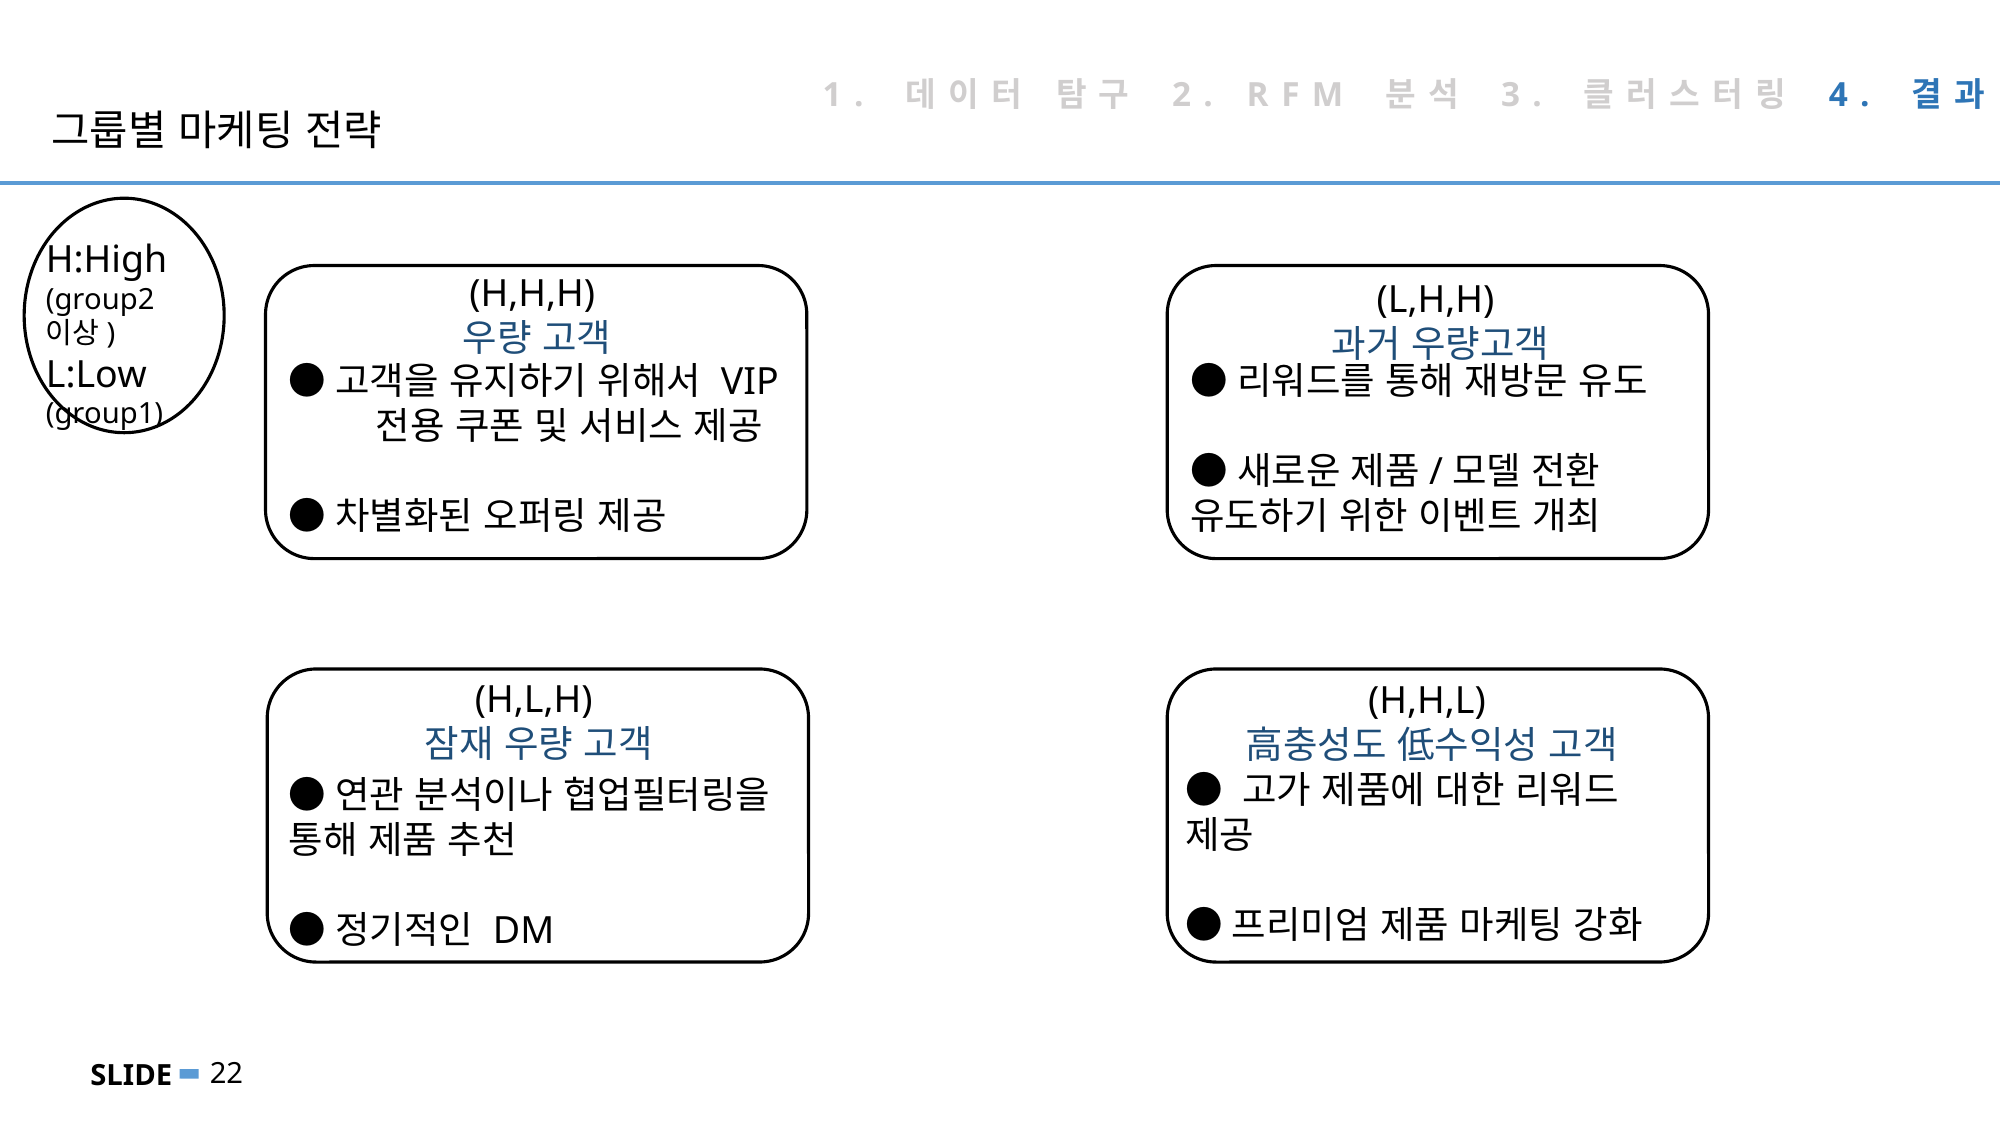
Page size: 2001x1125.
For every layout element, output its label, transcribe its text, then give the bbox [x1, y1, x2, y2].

text_box [23, 197, 226, 434]
title 1. 데이터 탐구 2. RFM 분석 3. 클러스터링 4. 결과 [136, 63, 2000, 130]
text_box [795, 699, 810, 949]
text_box ●고객을 유지하기 위해서 VIP 전용 쿠폰 및 서비스 제공 ●차별화된 오퍼링 제공 [274, 541, 795, 590]
text_box [266, 694, 274, 940]
text_box (L,H,H) 과거 우량고객 [1174, 267, 1197, 286]
text_box [264, 264, 808, 560]
text_box ● 고가 제품에 대한 리워드 제공 ●프리미엄 제품 마케팅 강화 [1170, 758, 1709, 954]
text_box (H,L,H) 잠재 우량 고객 [272, 667, 806, 772]
text_box ●리워드를 통해 재방문 유도 ●새로운 제품/모델 전환 유도하기 위한 이벤트 개최 [1175, 349, 1697, 545]
text_box ●연관 분석이나 협업필터링을 통해 제품 추천 ●정기적인 DM [274, 763, 795, 959]
text_box [1699, 687, 1710, 921]
text_box H:High (group2이상) L:Low (group1) [31, 227, 228, 438]
text_box [1166, 264, 1710, 543]
text_box 그룹별 마케팅 전략 [36, 96, 454, 162]
text_box (H,H,H) 우량 고객 [270, 262, 804, 292]
text_box [1187, 954, 1689, 964]
text_box [1180, 545, 1695, 560]
text_box [296, 959, 780, 964]
text_box (L,H,H) 과거 우량고객 [1679, 267, 1707, 295]
text_box [1166, 774, 1170, 933]
text_box (H,H,L) 高충성도 低수익성 고객 [1165, 668, 1699, 774]
